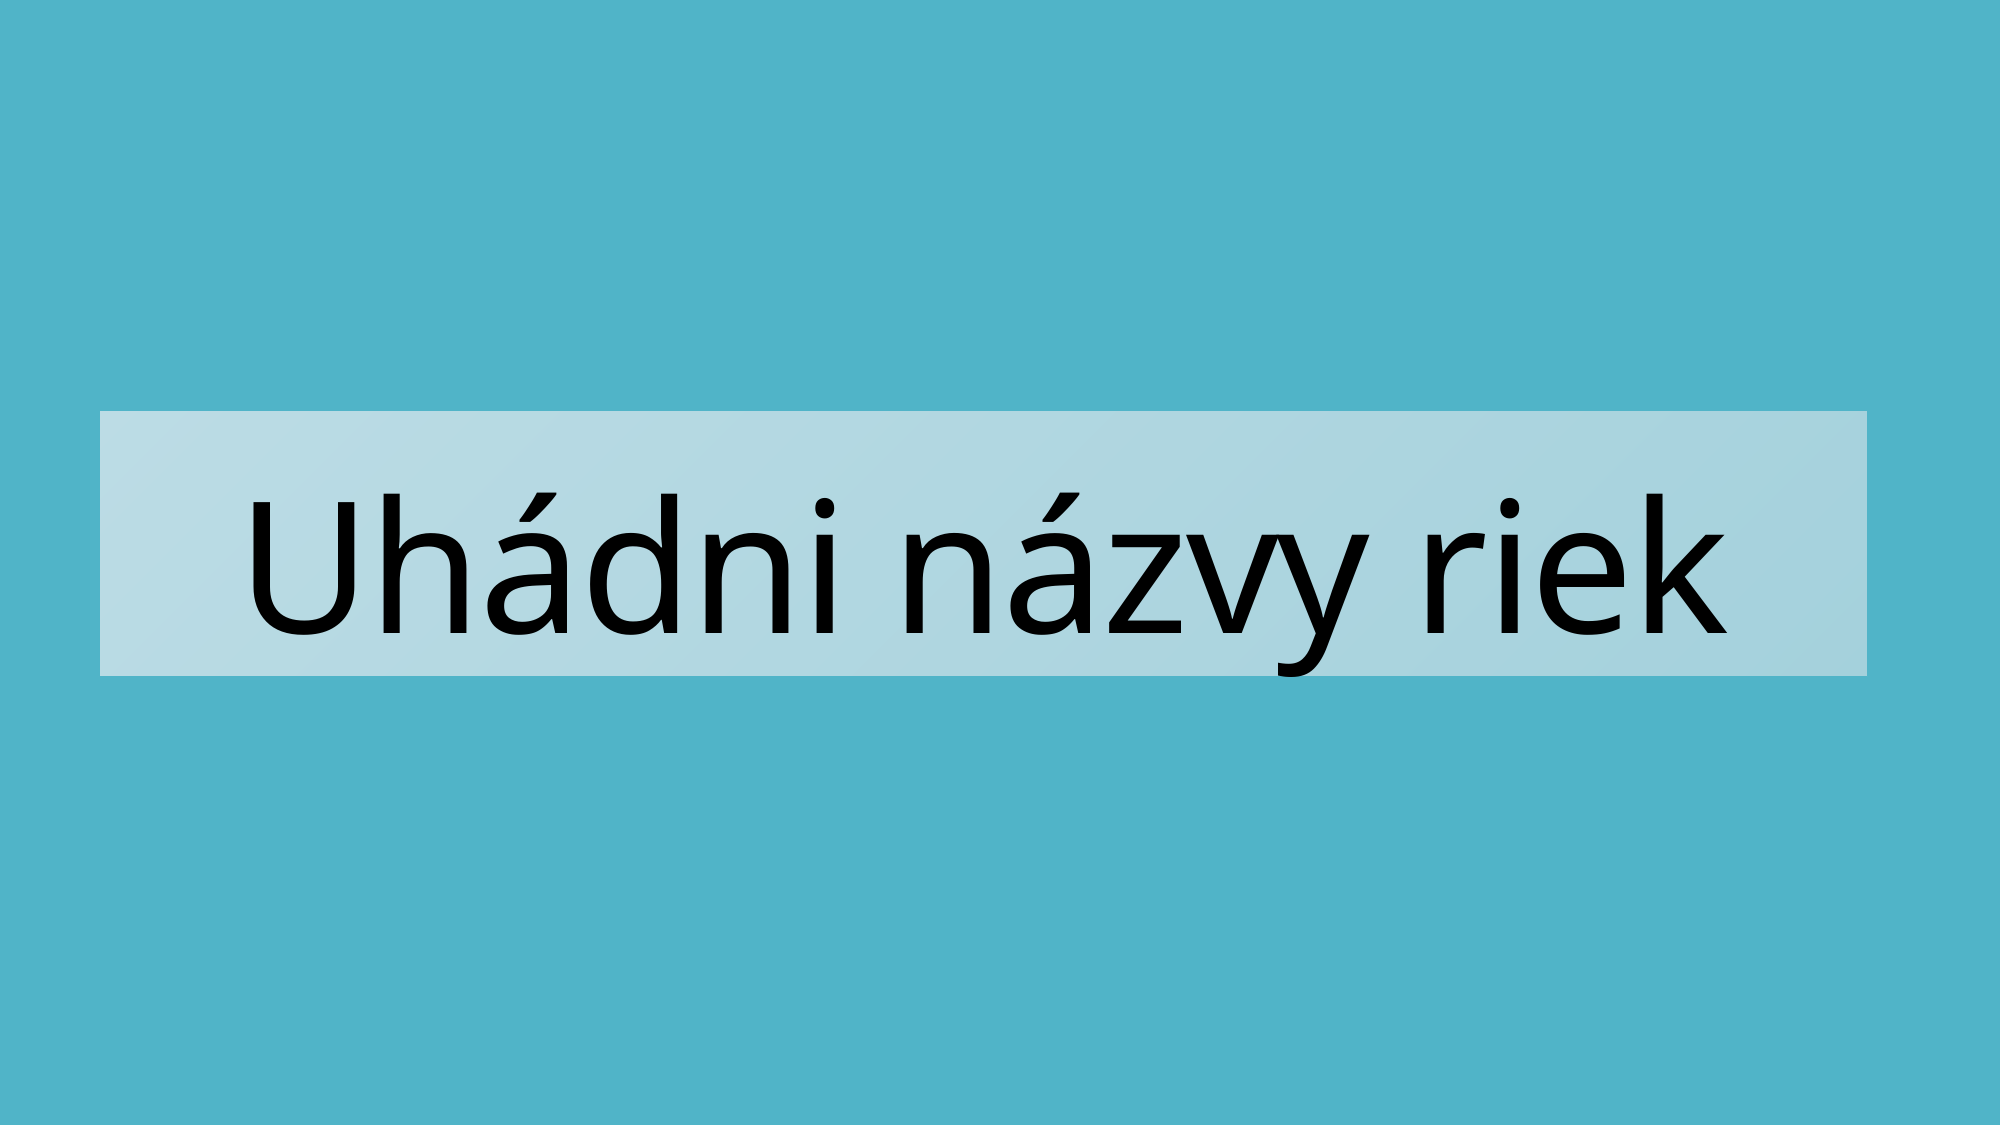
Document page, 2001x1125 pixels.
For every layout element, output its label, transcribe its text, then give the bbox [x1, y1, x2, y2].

title Uhádni názvy riek [98, 409, 1868, 677]
